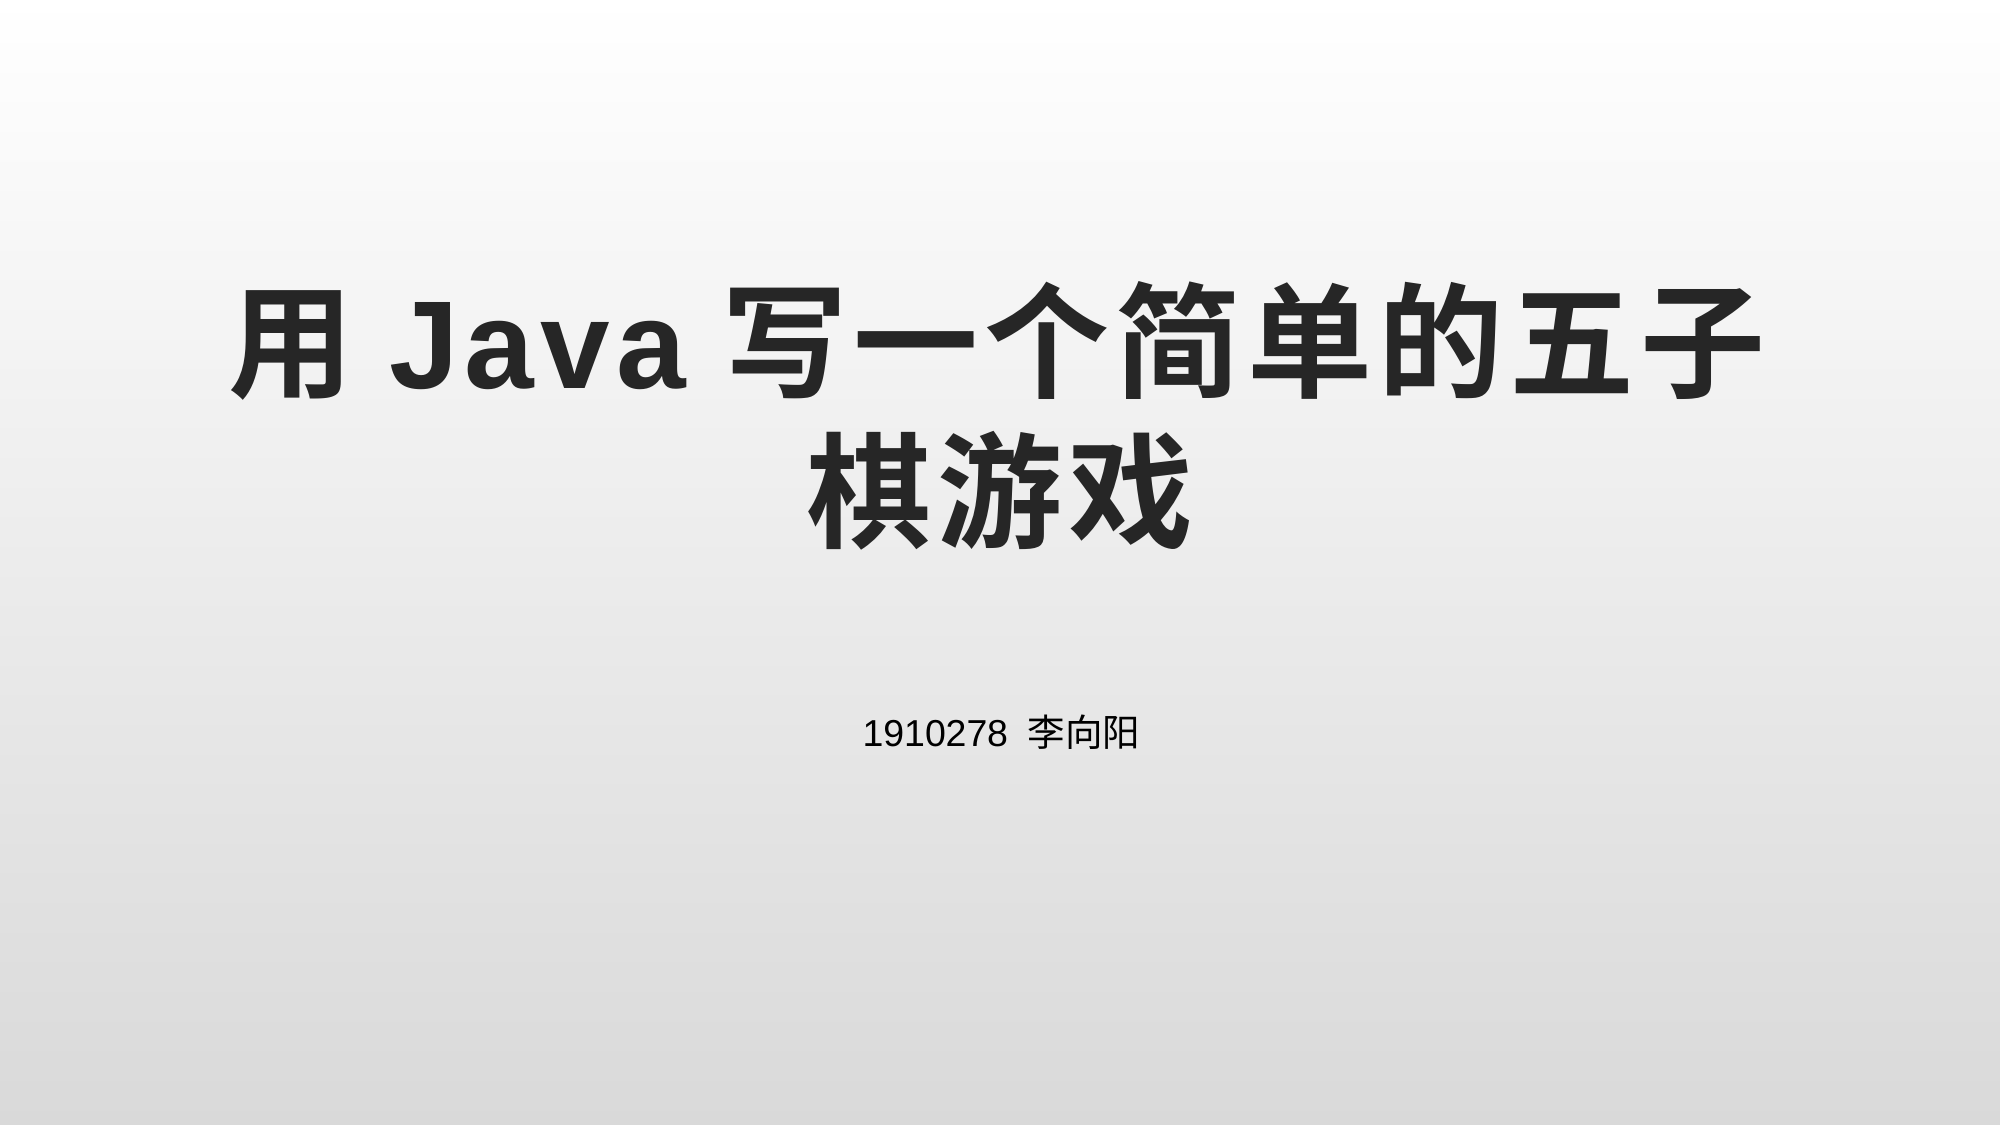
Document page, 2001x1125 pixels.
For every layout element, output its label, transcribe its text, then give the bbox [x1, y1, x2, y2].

title 用Java写一个简单的五子棋游戏 [196, 149, 1805, 572]
text_box 1910278 李向阳 [847, 701, 1526, 762]
